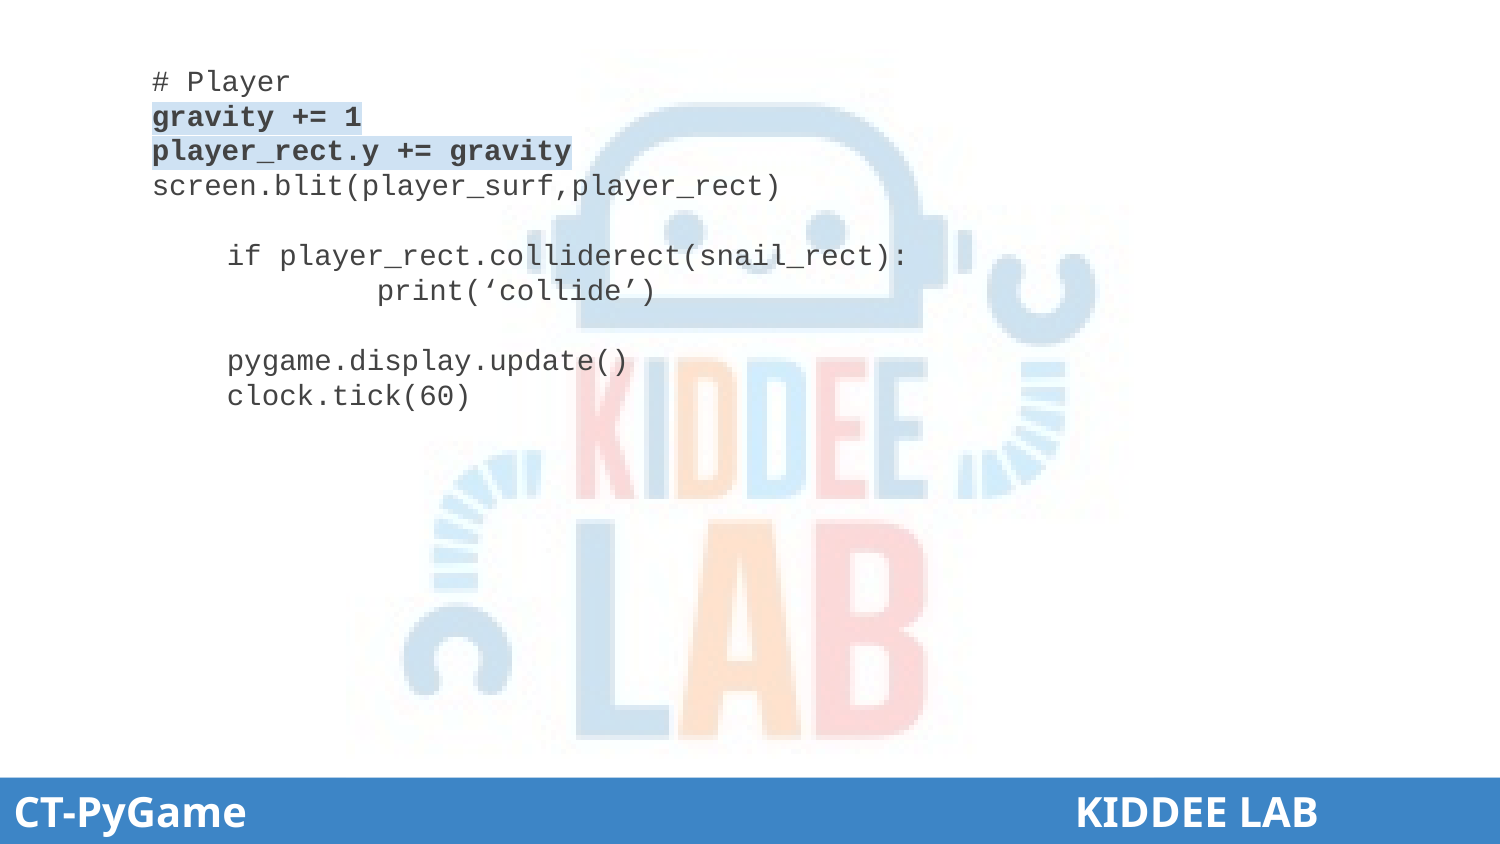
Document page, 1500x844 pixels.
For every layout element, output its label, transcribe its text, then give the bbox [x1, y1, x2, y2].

title # Player gravity += 1 player_rect.y += gravity screen.blit(player_surf,player_rect) if player_rect.colliderect(snail_rect): print(‘collide’) pygame.display.update() clock.tick(60) [61, 46, 1460, 844]
